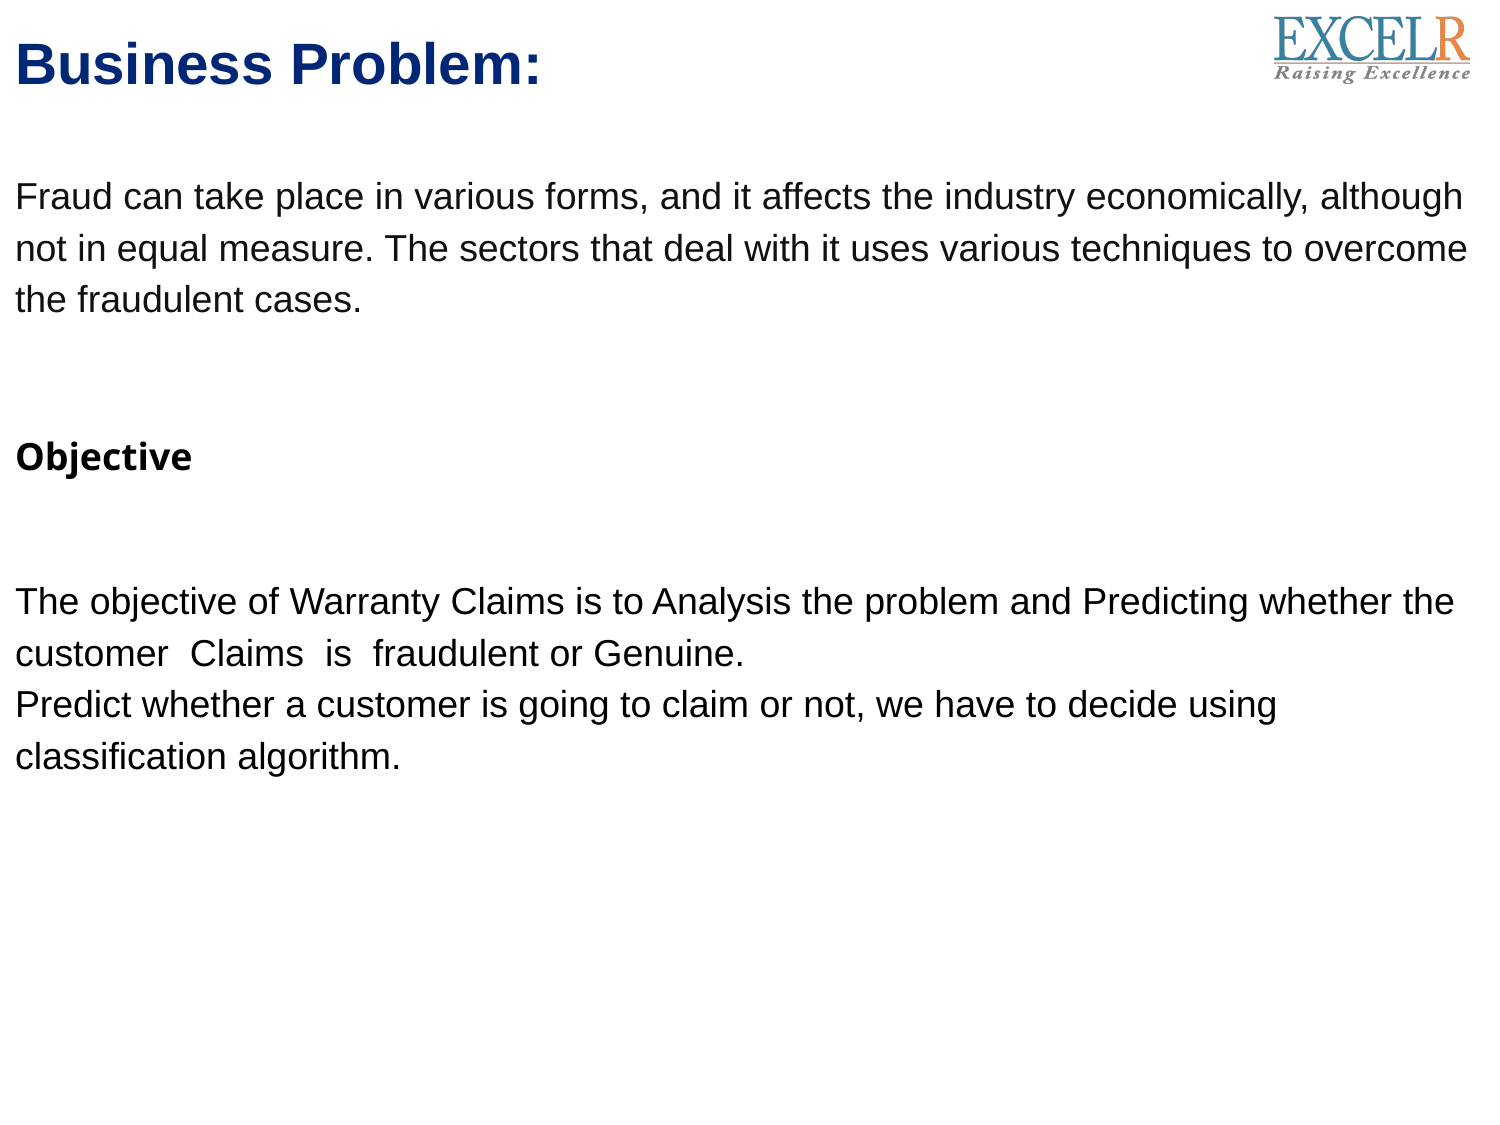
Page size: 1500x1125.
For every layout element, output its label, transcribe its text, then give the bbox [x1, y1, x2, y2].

text_box Objective [0, 425, 422, 486]
picture [1274, 16, 1470, 85]
text_box Fraud can take place in various forms, and it affects the industry economically, although not in equal measure. The sectors that deal with it uses various techniques to overcome the fraudulent cases. [0, 157, 1500, 354]
text_box The objective of Warranty Claims is to Analysis the problem and Predicting whether the customer Claims is fraudulent or Genuine. Predict whether a customer is going to claim or not, we have to decide using classification algorithm. [0, 562, 1473, 812]
text_box Business Problem: [0, 18, 576, 104]
